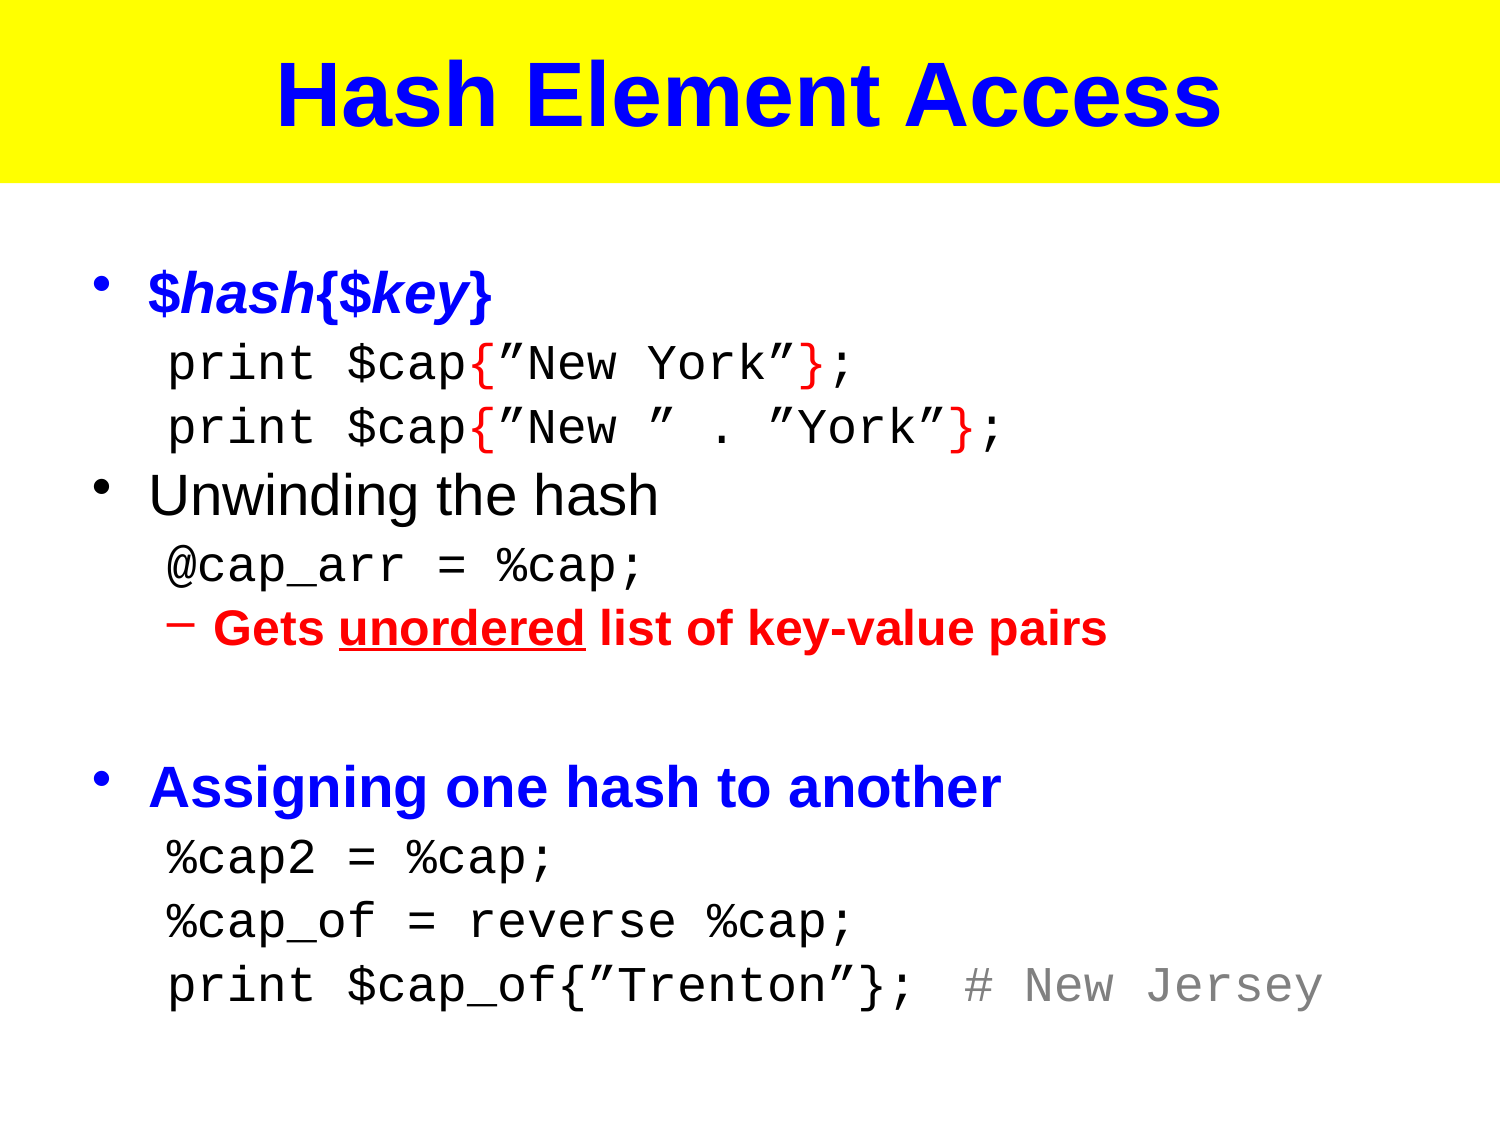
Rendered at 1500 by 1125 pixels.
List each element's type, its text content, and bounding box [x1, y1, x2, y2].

title Hash Element Access [0, 0, 1500, 184]
list $hash{$key} print $cap{”New York”}; print $cap{”New ” . ”York”}; Unwinding the hash @cap_arr = %cap; Gets unordered list of key-value pairs Assigning one hash to another %cap2 = %cap; %cap_of = reverse %cap; print $cap_of{”Trenton”}; # New Jersey [76, 255, 1471, 1083]
